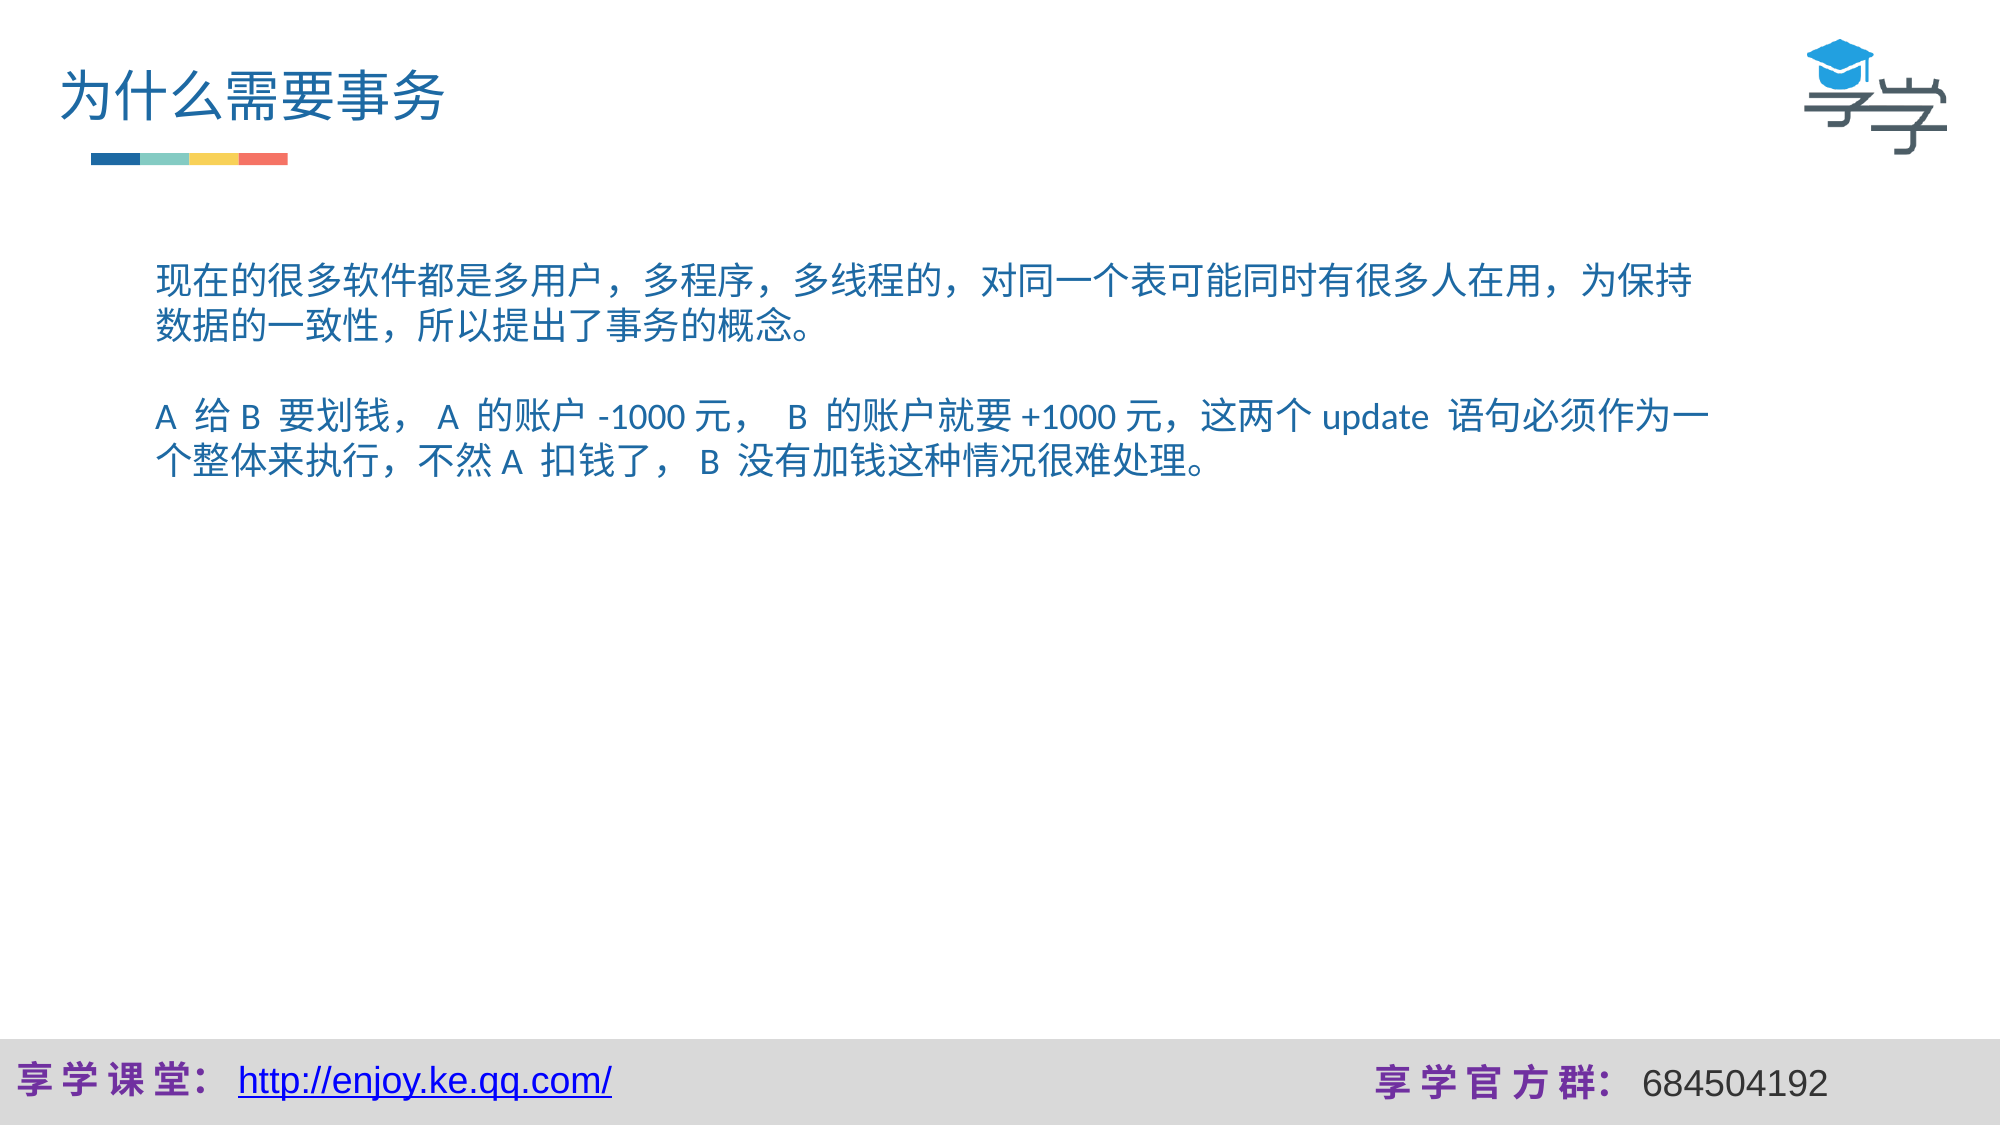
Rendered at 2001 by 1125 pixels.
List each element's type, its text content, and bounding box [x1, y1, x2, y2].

text_box 为什么需要事务 [58, 60, 667, 128]
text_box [90, 152, 288, 166]
picture [1799, 20, 1952, 173]
text_box 现在的很多软件都是多用户，多程序，多线程的，对同一个表可能同时有很多人在用，为保持数据的一致性，所以提出了事务的概念。 A 给B 要划钱，A 的账户-1000元， B 的账户就要+1000元，这两个update 语句必须作为一个整体来执行，不然A 扣钱了，B 没有加钱这种情况很难处理。 [140, 250, 1735, 490]
